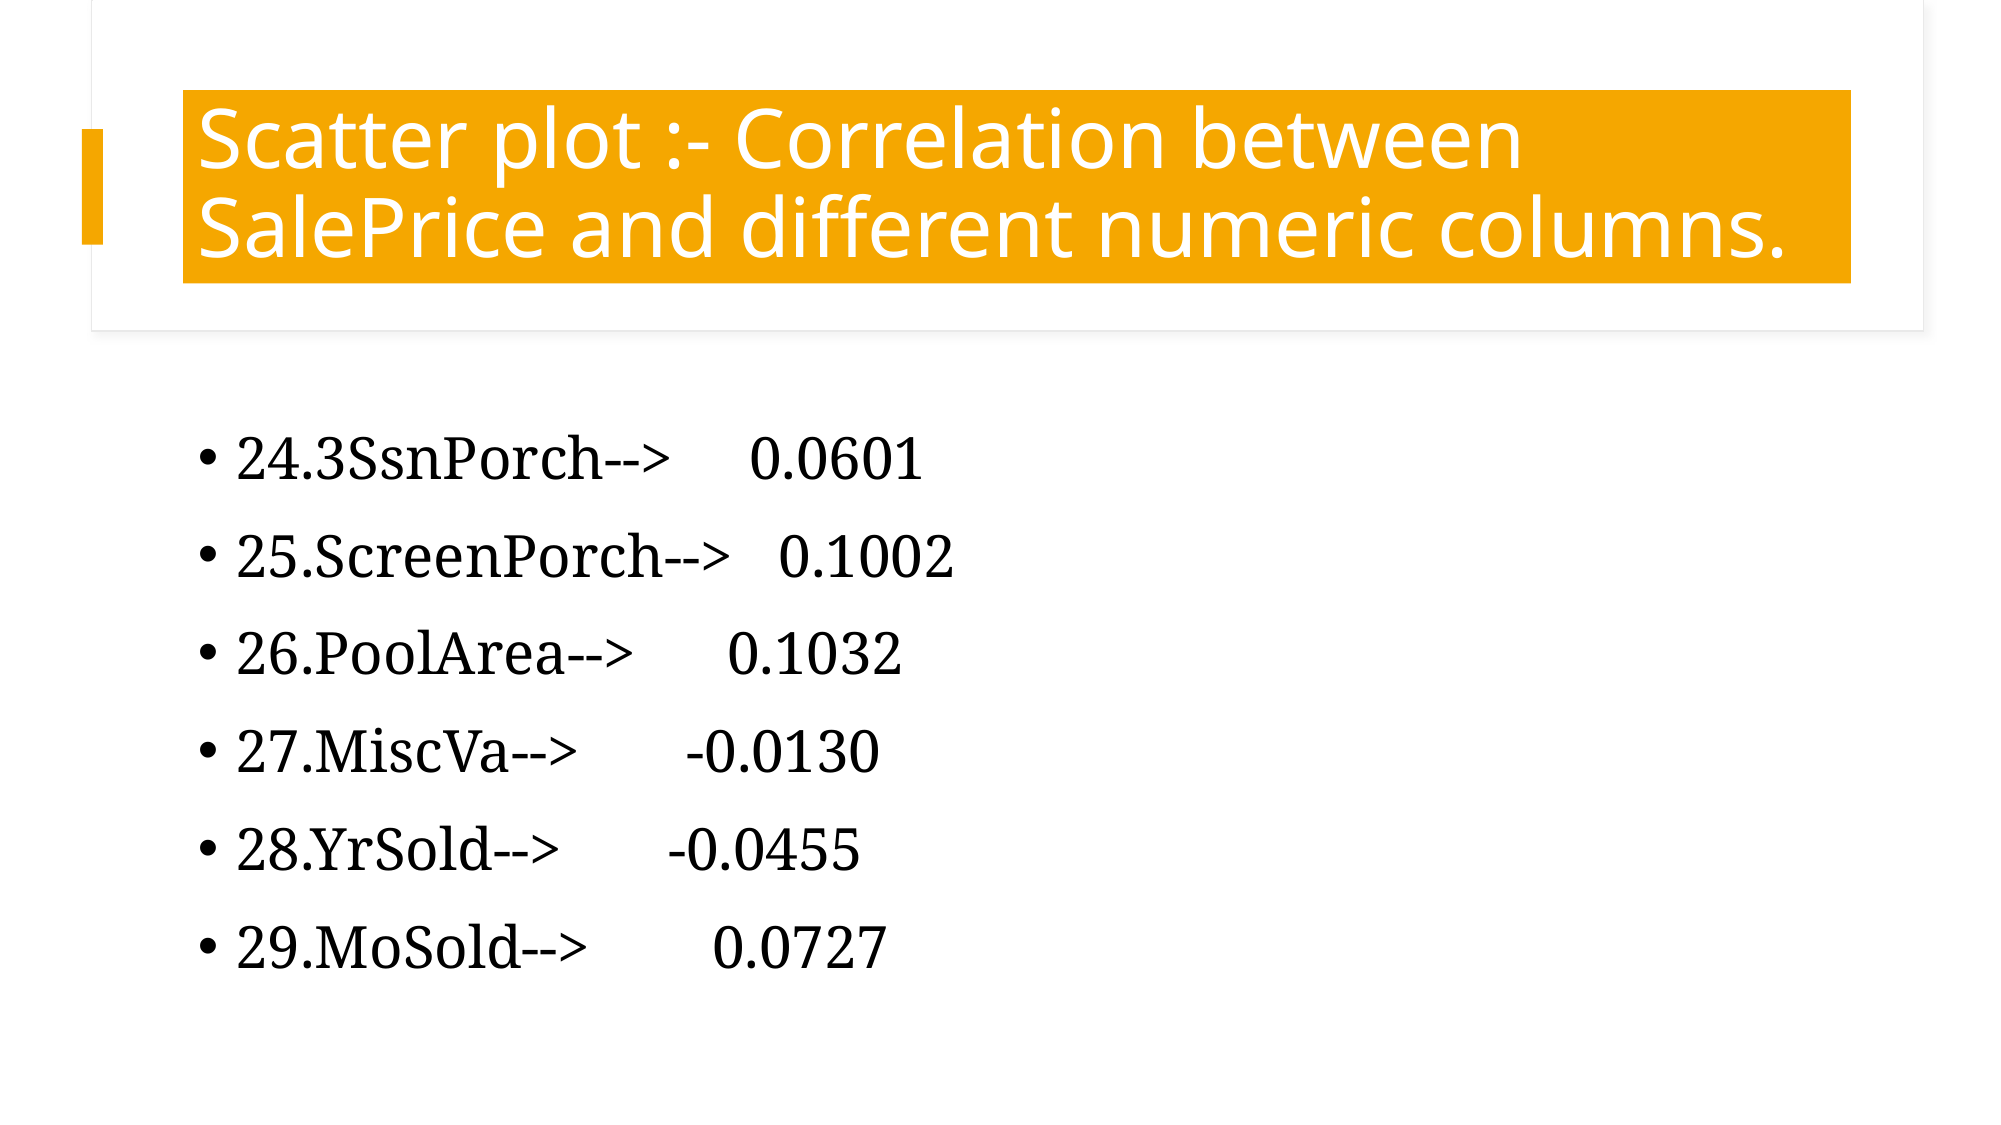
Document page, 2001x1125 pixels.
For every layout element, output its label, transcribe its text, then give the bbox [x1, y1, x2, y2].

title Scatter plot :- Correlation between SalePrice and different numeric columns. [183, 90, 1851, 284]
list 24.3SsnPorch--> 0.0601 25.ScreenPorch--> 0.1002 26.PoolArea--> 0.1032 27.MiscVa--> -0.0130 28.YrSold--> -0.0455 29.MoSold--> 0.0727 [183, 406, 1851, 1013]
